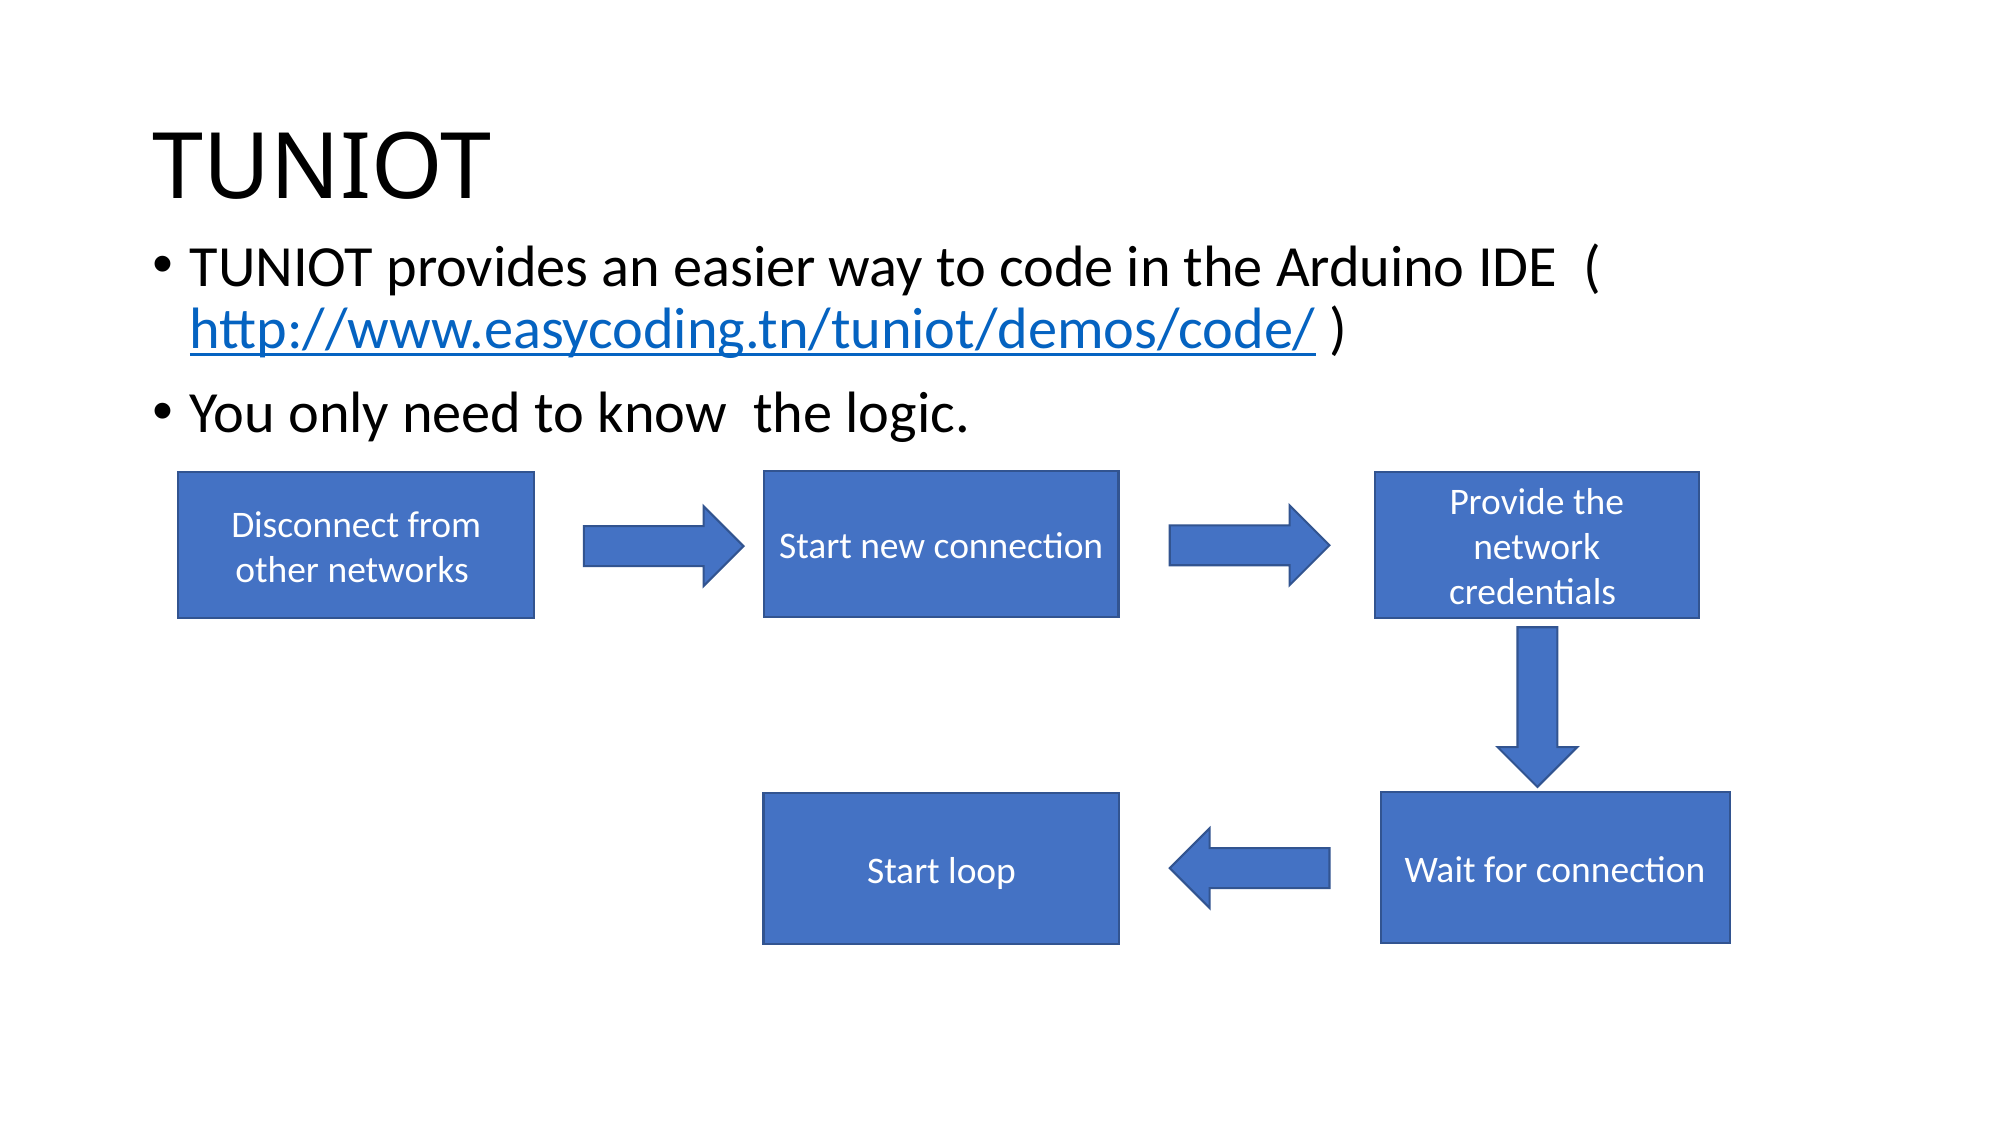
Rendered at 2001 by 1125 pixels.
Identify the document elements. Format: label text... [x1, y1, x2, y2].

text_box [582, 503, 746, 589]
list TUNIOT provides an easier way to code in the Arduino IDE (http://www.easycoding.tn/tuniot/demos/code/ ) You only need to know the logic. [137, 228, 1863, 943]
text_box Disconnect from other networks [177, 471, 535, 619]
text_box [1495, 626, 1580, 789]
text_box [1168, 825, 1331, 911]
text_box Start loop [762, 792, 1120, 945]
text_box Provide the network credentials [1374, 471, 1700, 619]
text_box [1168, 502, 1331, 588]
title TUNIOT [137, 59, 1863, 228]
text_box Start new connection [763, 470, 1120, 618]
text_box Wait for connection [1380, 791, 1731, 944]
